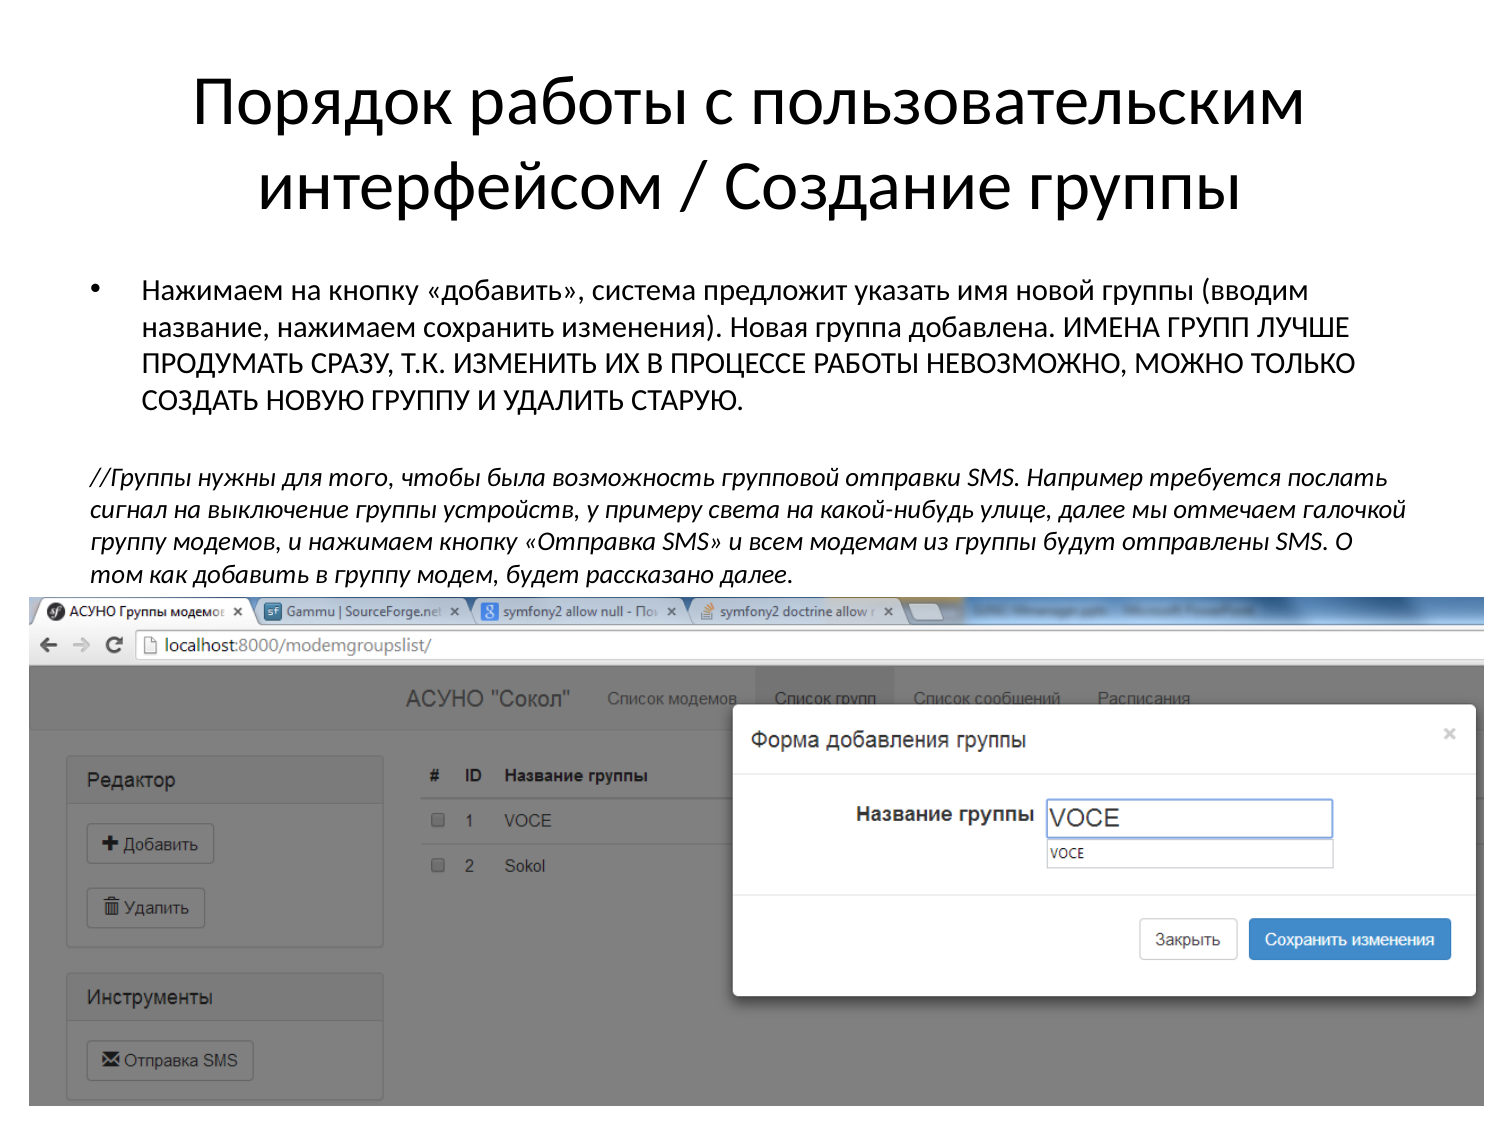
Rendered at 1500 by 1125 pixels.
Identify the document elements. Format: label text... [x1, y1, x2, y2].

picture [29, 597, 1484, 1107]
list Нажимаем на кнопку «добавить», система предложит указать имя новой группы (вводим название, нажимаем сохранить изменения). Новая группа добавлена. ИМЕНА ГРУПП ЛУЧШЕ ПРОДУМАТЬ СРАЗУ, Т.К. ИЗМЕНИТЬ ИХ В ПРОЦЕССЕ РАБОТЫ НЕВОЗМОЖНО, МОЖНО ТОЛЬКО СОЗДАТЬ НОВУЮ ГРУППУ И УДАЛИТЬ СТАРУЮ. //Группы нужны для того, чтобы была возможность групповой отправки SMS. Например требуется послать сигнал на выключение группы устройств, у примеру света на какой-нибудь улице, далее мы отмечаем галочкой группу модемов, и нажимаем кнопку «Отправка SMS» и всем модемам из группы будут отправлены SMS. О том как добавить в группу модем, будет рассказано далее. [75, 262, 1425, 596]
title Порядок работы с пользовательским интерфейсом / Создание группы [75, 45, 1425, 233]
